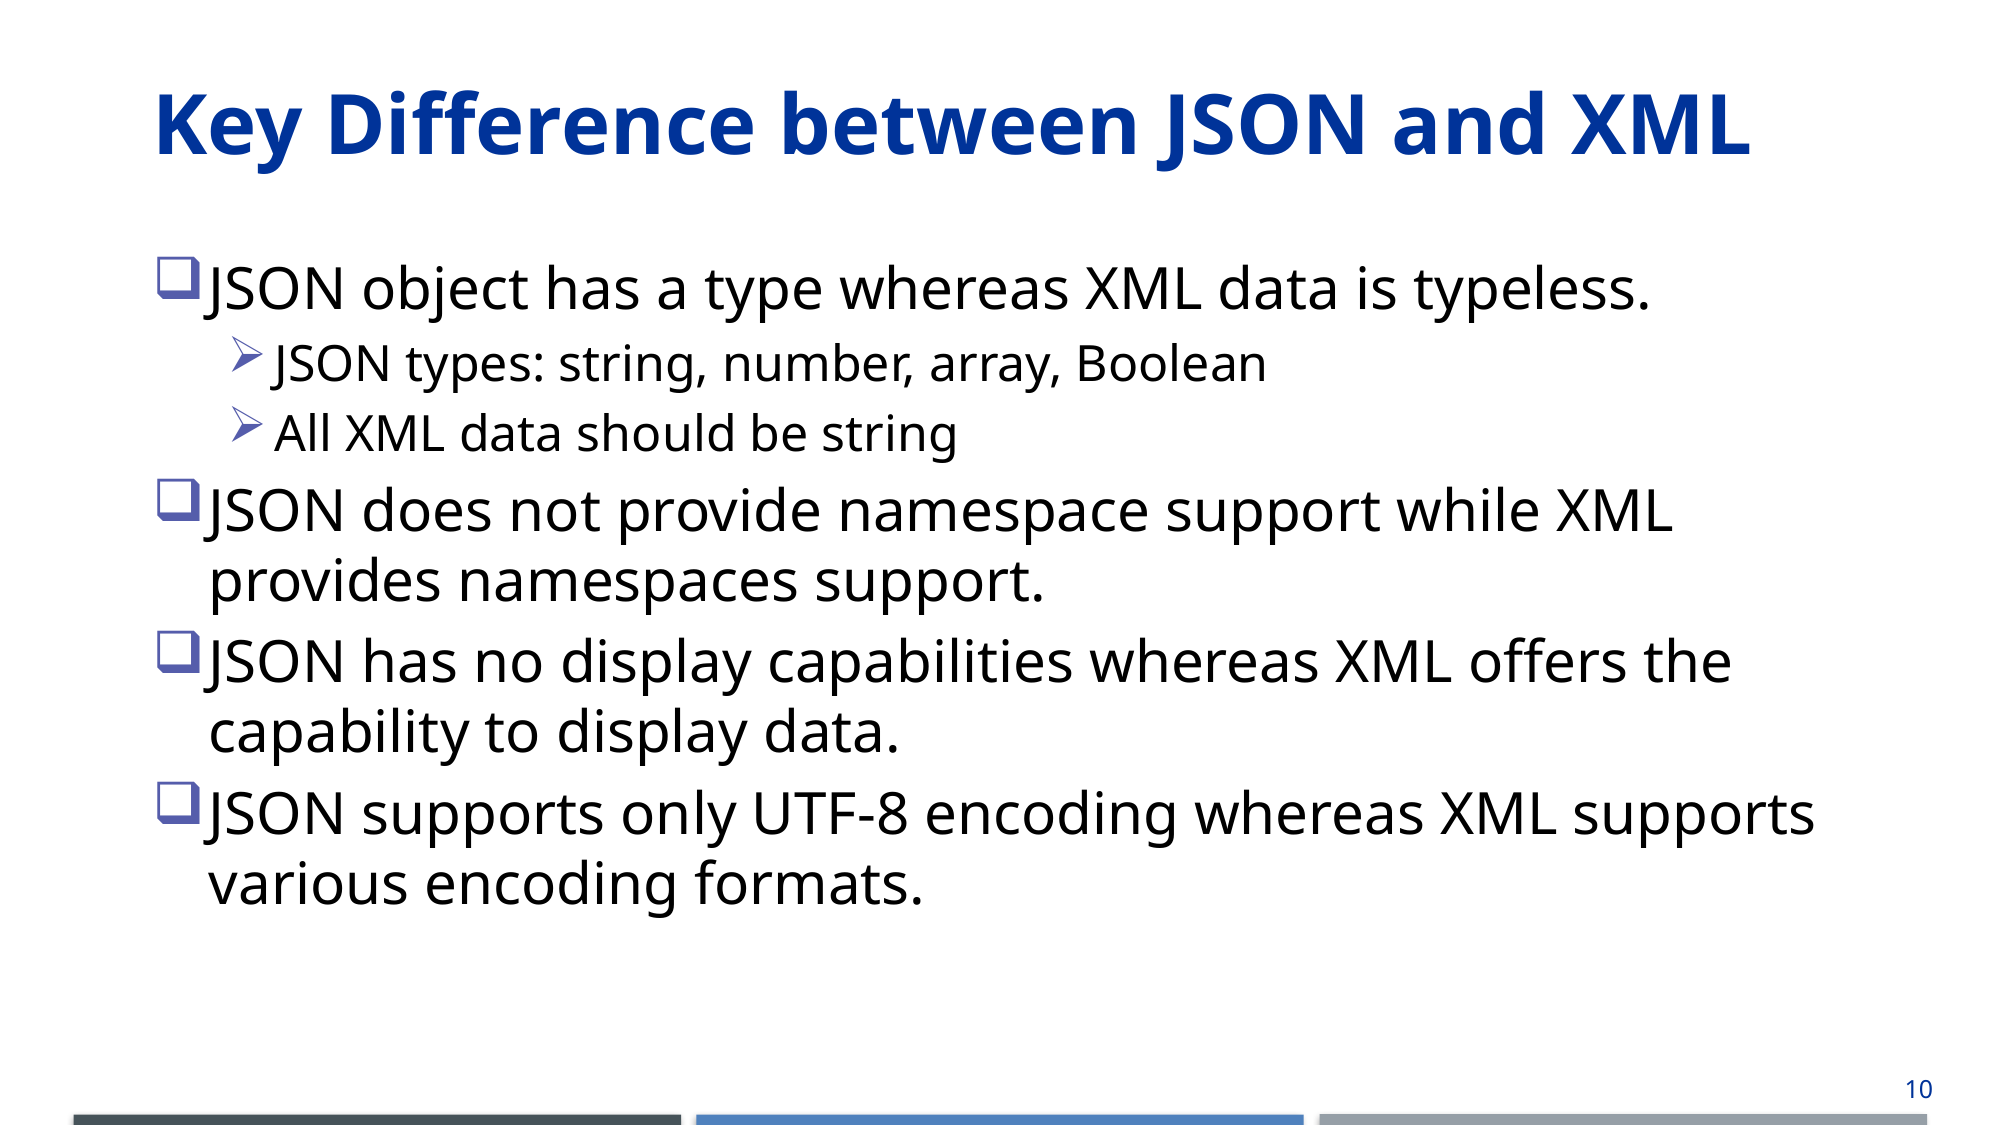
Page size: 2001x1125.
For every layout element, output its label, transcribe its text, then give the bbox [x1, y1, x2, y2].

title Key Difference between JSON and XML [137, 34, 1922, 209]
list JSON object has a type whereas XML data is typeless. JSON types: string, number, array, Boolean All XML data should be string JSON does not provide namespace support while XML provides namespaces support. JSON has no display capabilities whereas XML offers the capability to display data. JSON supports only UTF-8 encoding whereas XML supports various encoding formats. [137, 243, 1898, 1039]
